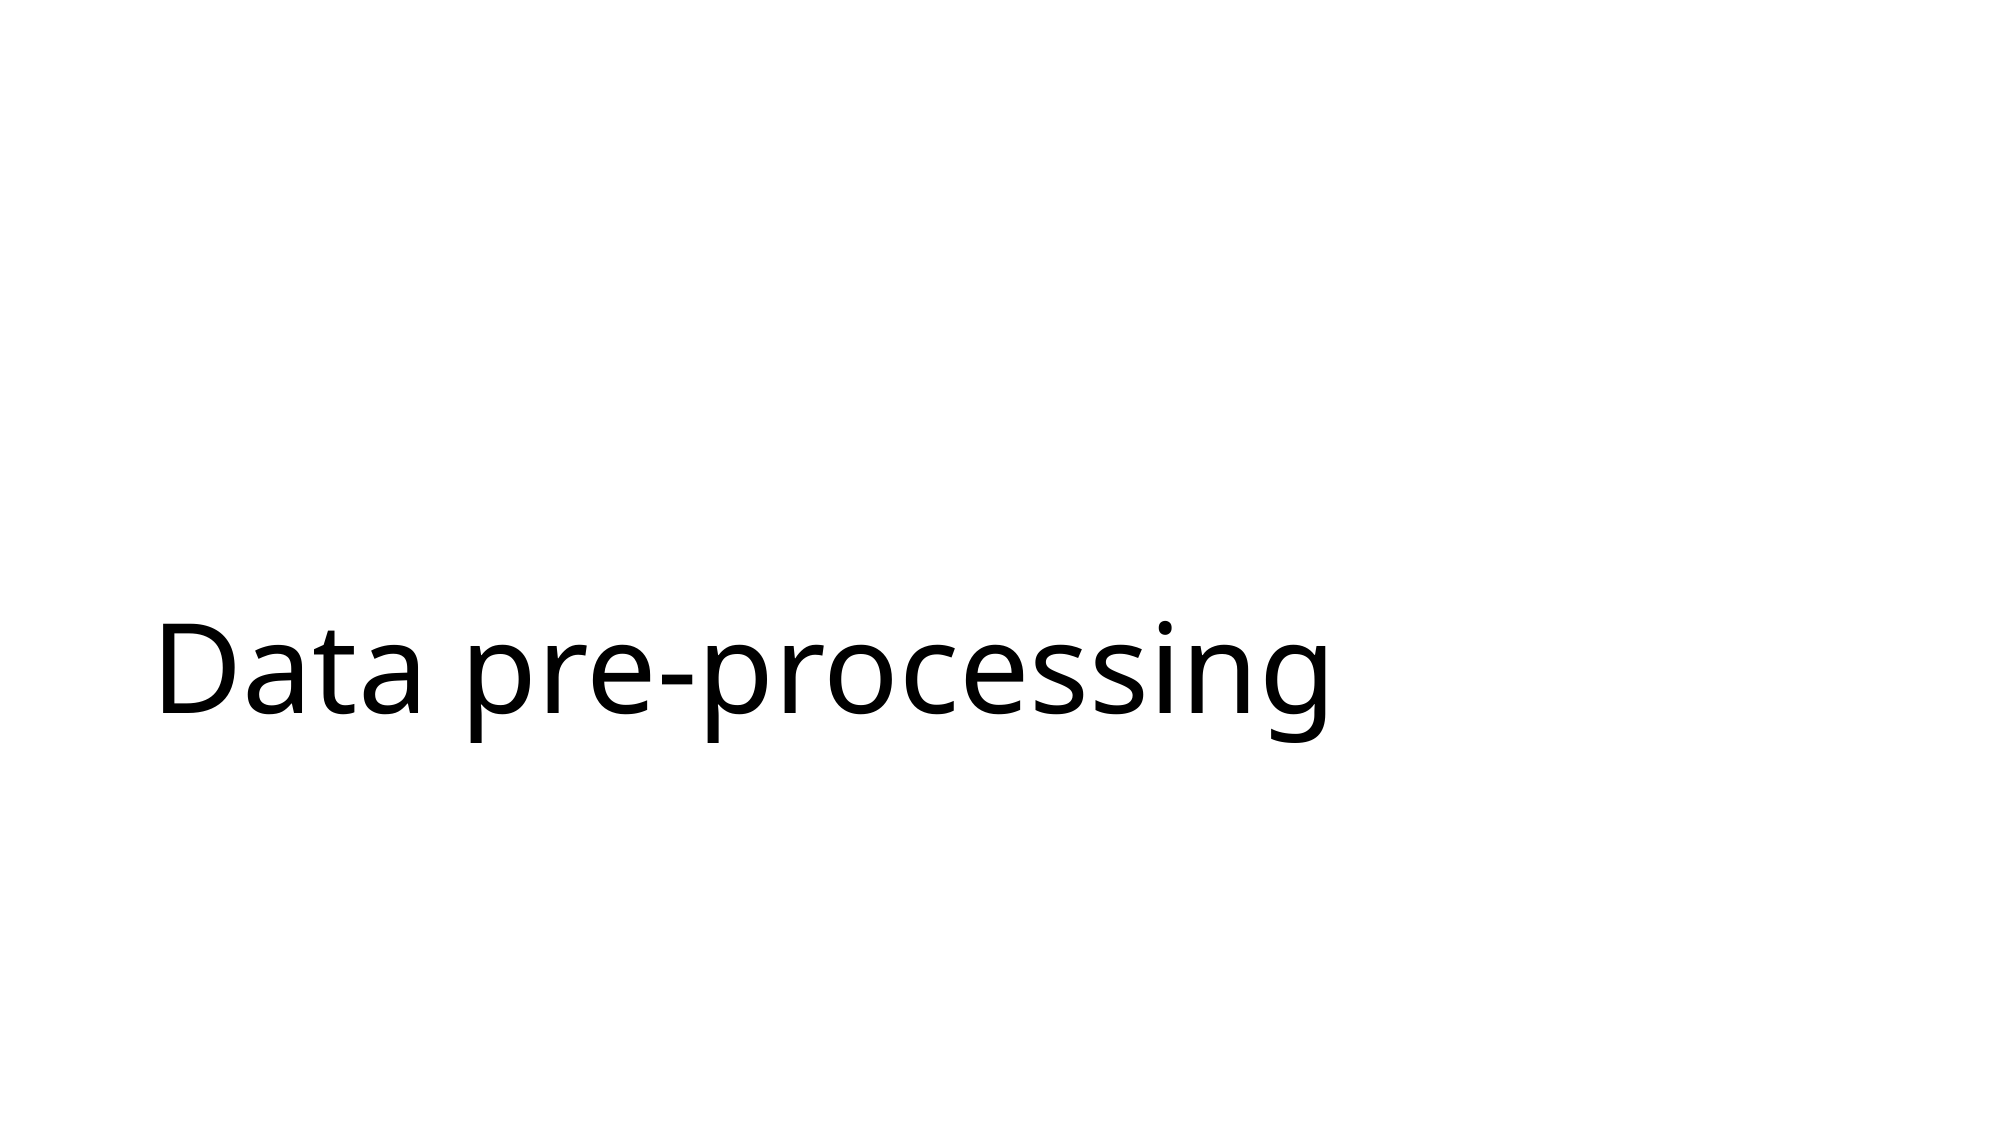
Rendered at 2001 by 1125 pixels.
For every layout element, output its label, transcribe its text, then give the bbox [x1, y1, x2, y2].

title Data pre-processing [136, 280, 1862, 749]
